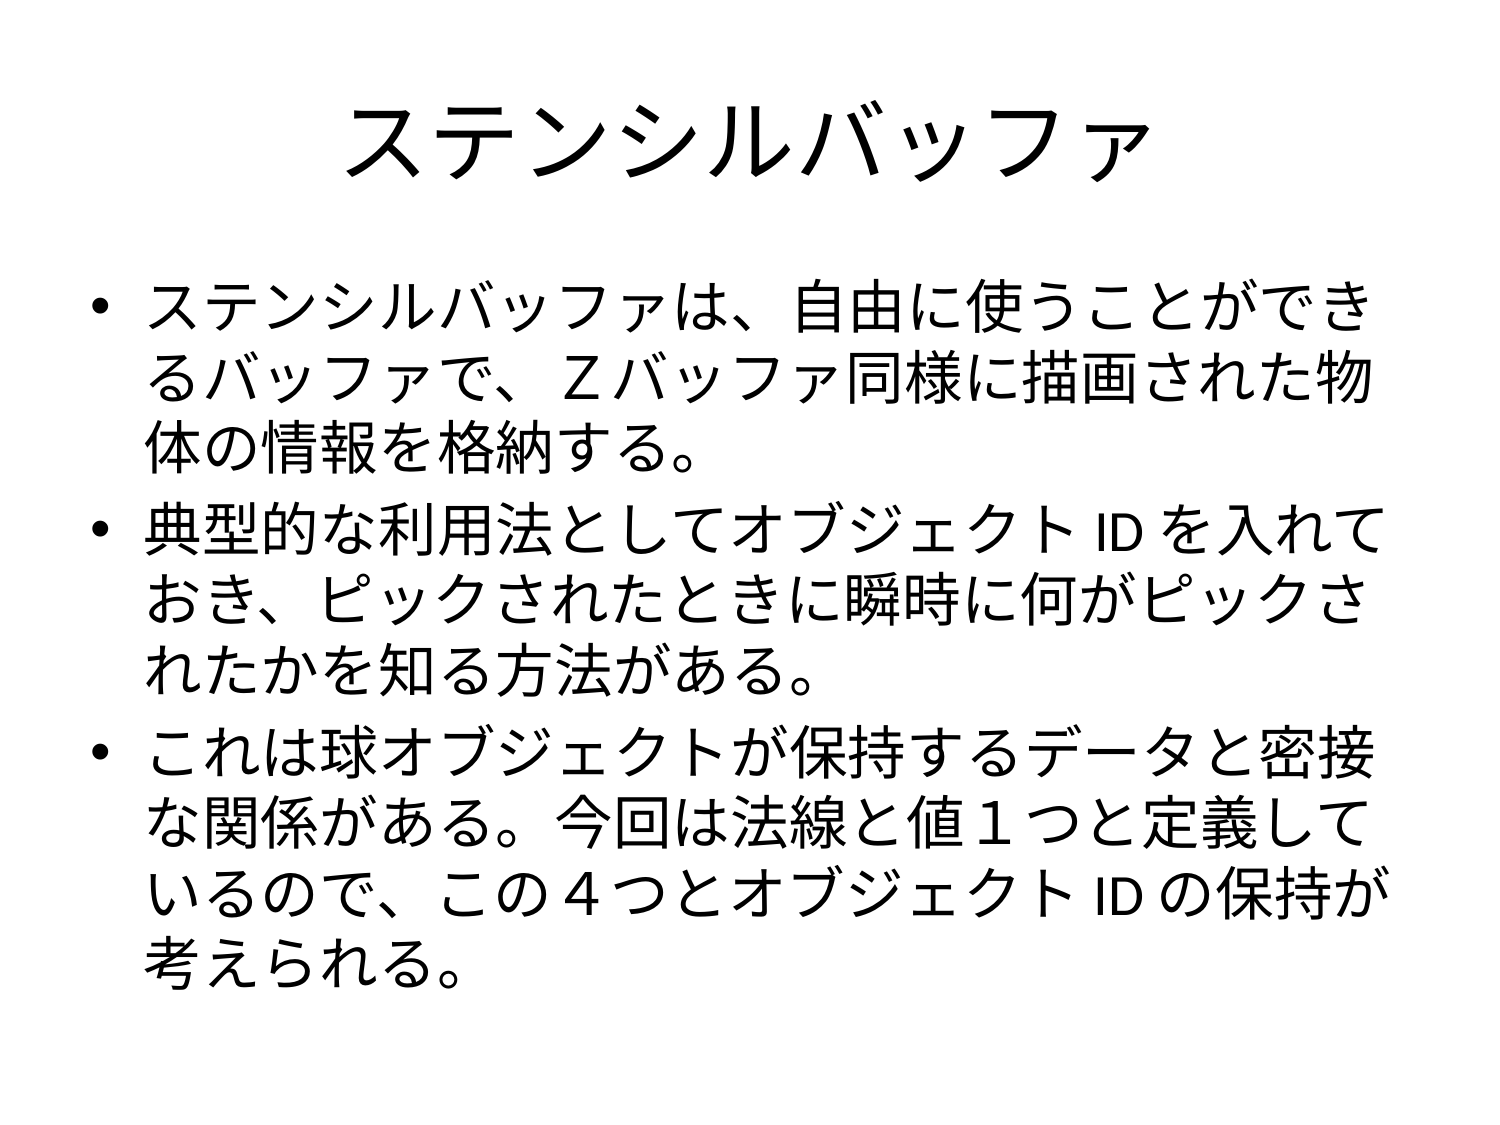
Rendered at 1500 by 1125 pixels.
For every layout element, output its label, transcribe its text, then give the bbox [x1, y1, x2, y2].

list ステンシルバッファは、自由に使うことができるバッファで、Ｚバッファ同様に描画された物体の情報を格納する。 典型的な利用法としてオブジェクトIDを入れておき、ピックされたときに瞬時に何がピックされたかを知る方法がある。 これは球オブジェクトが保持するデータと密接な関係がある。今回は法線と値１つと定義しているので、この４つとオブジェクトIDの保持が考えられる。 [75, 262, 1425, 1005]
title ステンシルバッファ [75, 45, 1425, 233]
